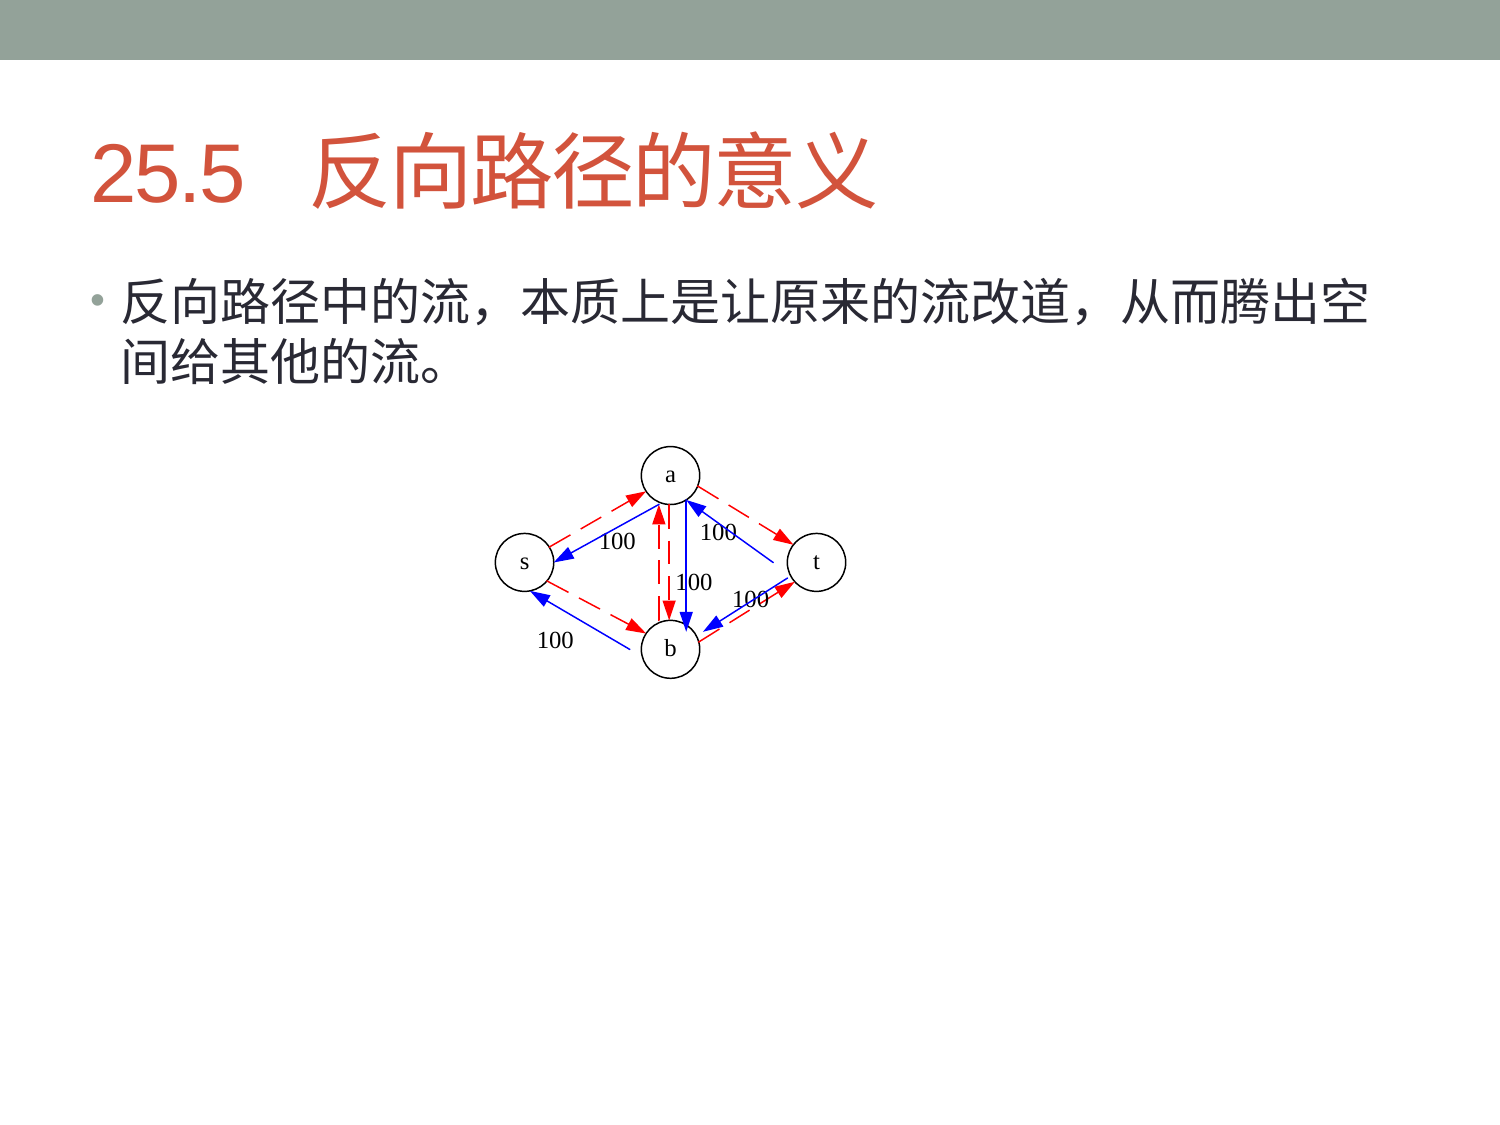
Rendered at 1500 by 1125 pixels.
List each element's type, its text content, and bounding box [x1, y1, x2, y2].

list 反向路径中的流，本质上是让原来的流改道，从而腾出空间给其他的流。 [75, 262, 1425, 1063]
title 25.5 反向路径的意义 [75, 87, 1425, 250]
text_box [491, 442, 879, 683]
